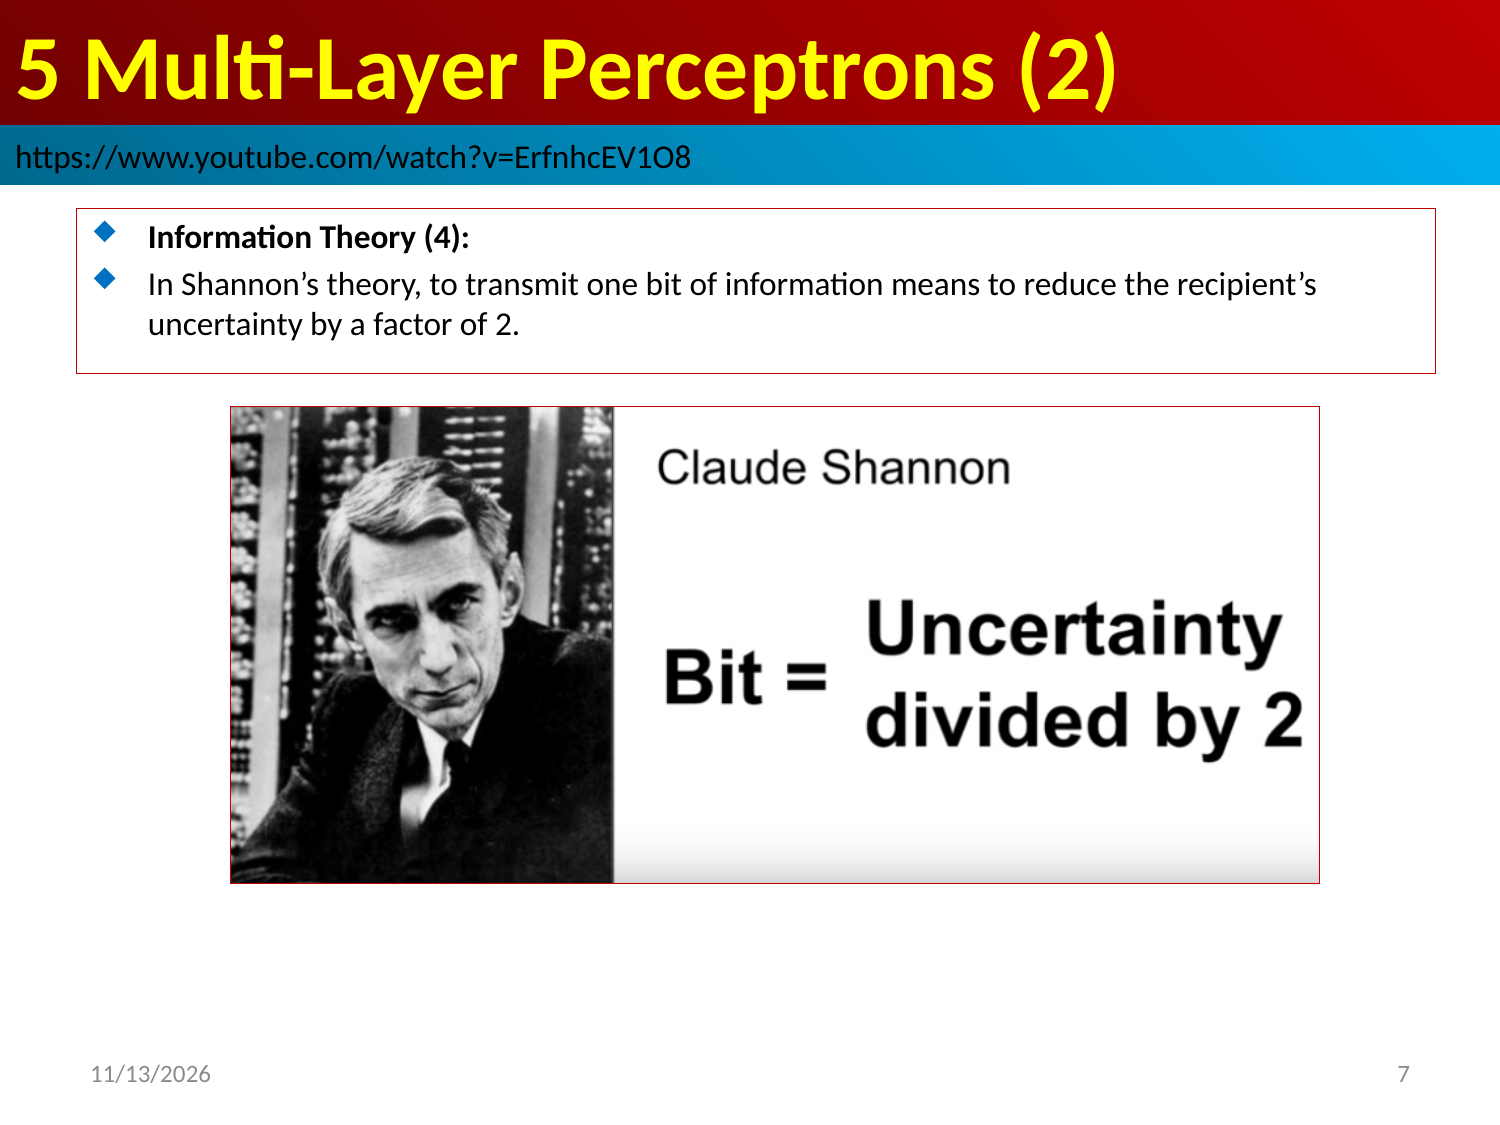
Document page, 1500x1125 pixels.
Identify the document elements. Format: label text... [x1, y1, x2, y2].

title 5 Multi-Layer Perceptrons (2) [0, 0, 1500, 125]
picture [229, 406, 1320, 884]
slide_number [75, 1042, 425, 1103]
text_box https://www.youtube.com/watch?v=ErfnhcEV1O8 [0, 125, 1500, 185]
subtitle Information Theory (4): In Shannon’s theory, to transmit one bit of information means to reduce the recipient’s uncertainty by a factor of 2. [76, 208, 1436, 374]
slide_number 7 [1074, 1042, 1425, 1103]
